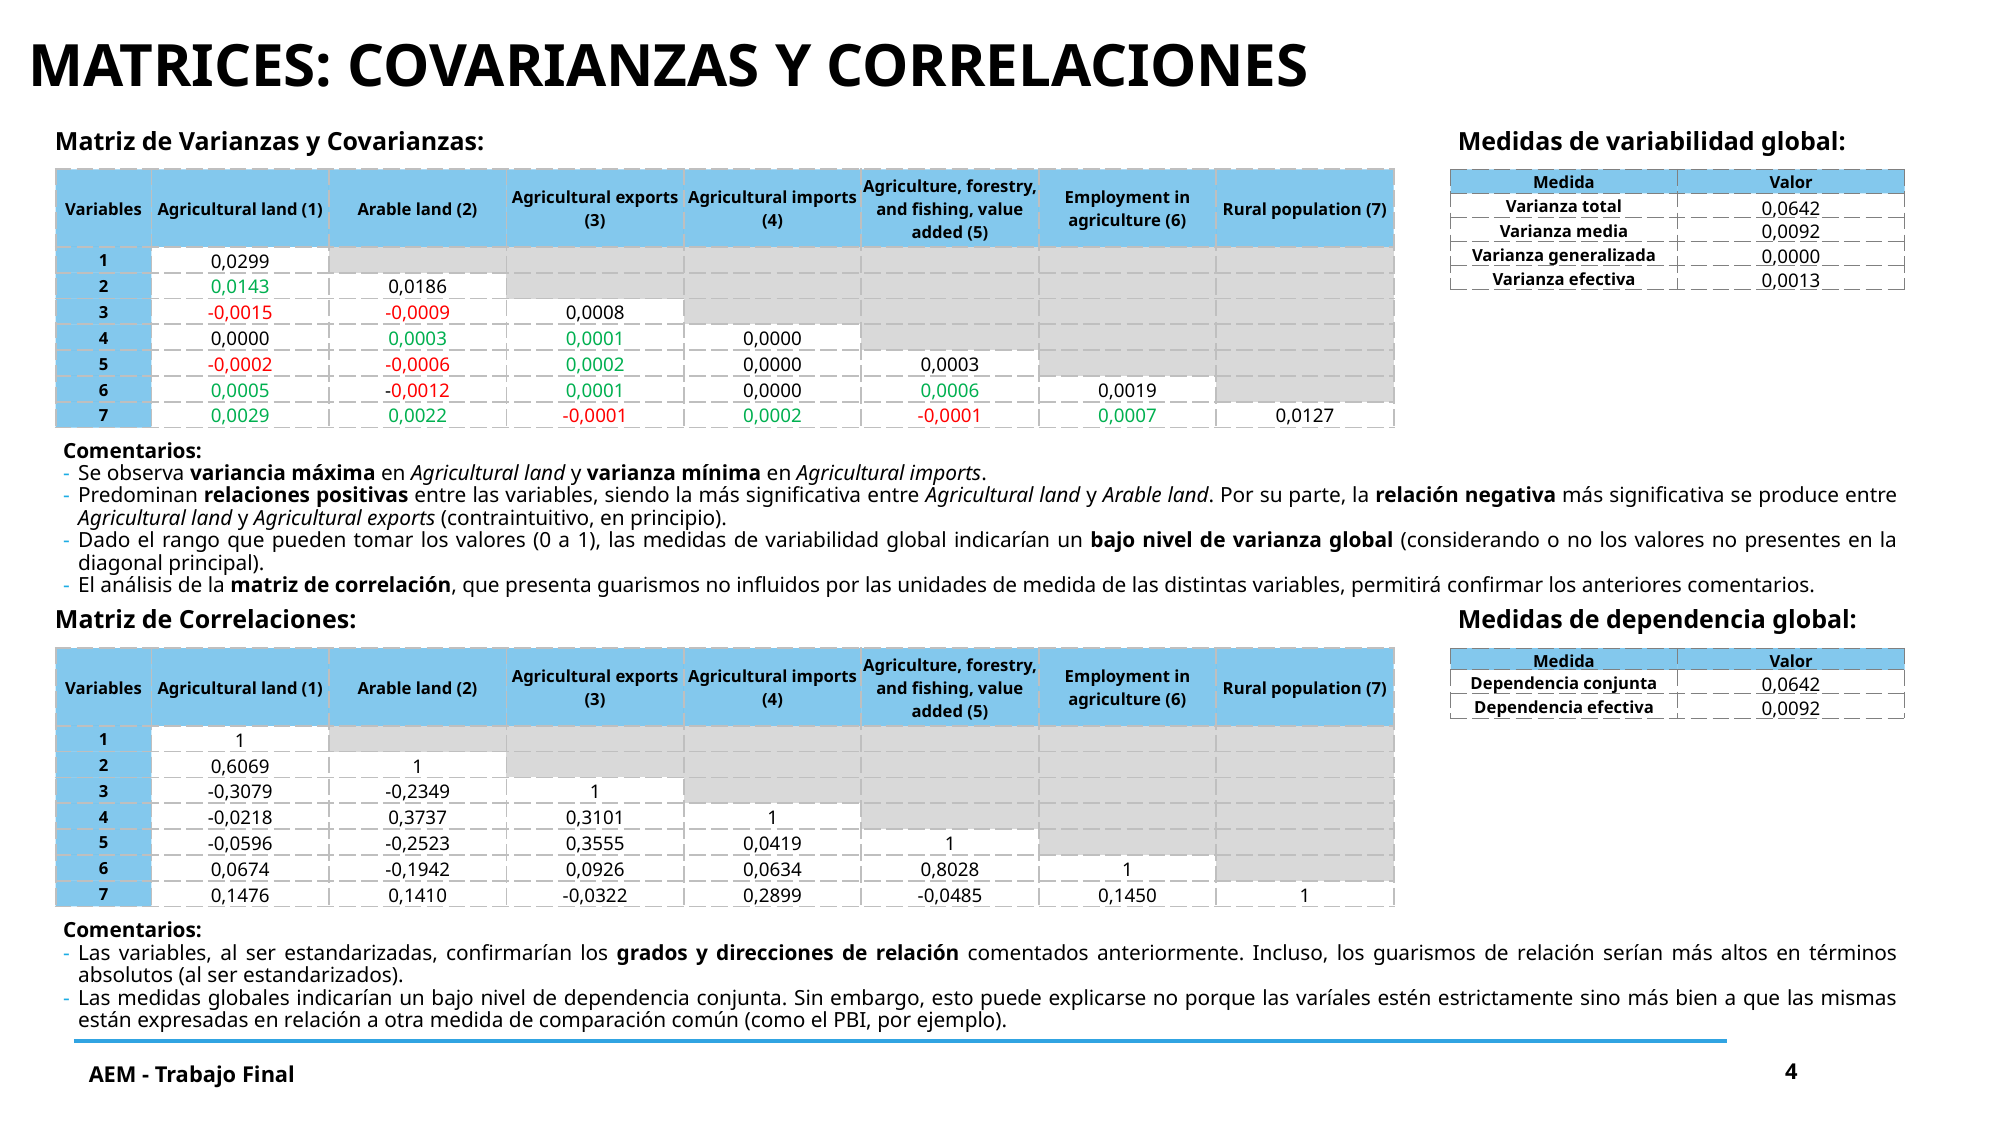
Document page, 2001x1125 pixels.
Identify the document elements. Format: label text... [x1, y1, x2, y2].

text_box Comentarios: Las variables, al ser estandarizadas, confirmarían los grados y direcciones de relación comentados anteriormente. Incluso, los guarismos de relación serían más altos en términos absolutos (al ser estandarizados). Las medidas globales indicarían un bajo nivel de dependencia conjunta. Sin embargo, esto puede explicarse no porque las varíales estén estrictamente sino más bien a que las mismas están expresadas en relación a otra medida de comparación común (como el PBI, por ejemplo). [55, 912, 1905, 1028]
table_cell -0,0001 [861, 402, 1039, 428]
table_cell -0,2523 [329, 829, 506, 855]
footer AEM - Trabajo Final [73, 1043, 724, 1104]
table_cell [1216, 726, 1394, 752]
table_cell [1216, 752, 1394, 777]
table_cell -0,1942 [329, 855, 506, 881]
table_cell 5 [56, 829, 151, 855]
table_cell 6 [56, 376, 151, 402]
table_cell Varianza generalizada [1451, 242, 1678, 266]
table_header Agricultural imports (4) [684, 169, 861, 247]
table_cell 0,1476 [151, 881, 329, 906]
table_cell [1039, 247, 1216, 273]
table_header Variables [56, 169, 151, 247]
table_cell 0,0003 [861, 350, 1039, 376]
table_header Arable land (2) [329, 648, 506, 726]
table_cell -0,0596 [151, 829, 329, 855]
table_cell [329, 726, 506, 752]
table_cell 0,0299 [151, 247, 329, 273]
table_cell Varianza media [1451, 217, 1678, 242]
text_box Comentarios: Se observa variancia máxima en Agricultural land y varianza mínima en Agricultural imports. Predominan relaciones positivas entre las variables, siendo la más significativa entre Agricultural land y Arable land. Por su parte, la relación negativa más significativa se produce entre Agricultural land y Agricultural exports (contraintuitivo, en principio). Dado el rango que pueden tomar los valores (0 a 1), las medidas de variabilidad global indicarían un bajo nivel de varianza global (considerando o no los valores no presentes en la diagonal principal). El análisis de la matriz de correlación, que presenta guarismos no influidos por las unidades de medida de las distintas variables, permitirá confirmar los anteriores comentarios. [55, 432, 1905, 608]
table_cell Varianza total [1451, 193, 1678, 217]
table_cell 1 [151, 726, 329, 752]
table_cell [684, 247, 861, 273]
table_header Agricultural land (1) [151, 169, 329, 247]
table_cell Varianza efectiva [1451, 266, 1678, 290]
table_cell [1039, 726, 1216, 752]
table_header Employment in agriculture (6) [1039, 648, 1216, 726]
table_cell 0,0000 [151, 324, 329, 350]
table_cell 0,0013 [1678, 266, 1905, 290]
table_cell 0,0001 [506, 324, 684, 350]
table_cell 0,0186 [329, 273, 506, 299]
table_cell [506, 752, 684, 777]
table_cell [1216, 247, 1394, 273]
table_cell [861, 299, 1039, 324]
table_cell [861, 752, 1039, 777]
table_cell [1216, 299, 1394, 324]
table_cell [684, 777, 861, 803]
table_cell 0,0000 [1678, 242, 1905, 266]
table_header Agricultural land (1) [151, 648, 329, 726]
table_cell -0,0001 [506, 402, 684, 428]
table_cell 0,0002 [506, 350, 684, 376]
table_cell -0,0006 [329, 350, 506, 376]
text_box Medidas de dependencia global: [1450, 597, 1950, 646]
table_cell 0,0143 [151, 273, 329, 299]
table_cell 1 [684, 803, 861, 829]
table_cell [1216, 273, 1394, 299]
table_cell 0,0000 [684, 376, 861, 402]
table_cell 0,0127 [1216, 402, 1394, 428]
table_cell 1 [329, 752, 506, 777]
table_cell 0,0007 [1039, 402, 1216, 428]
text_box Matriz de Correlaciones: [32, 597, 696, 646]
table_cell 0,8028 [861, 855, 1039, 881]
table_cell 0,3555 [506, 829, 684, 855]
table_cell 0,0001 [506, 376, 684, 402]
table_cell 6 [56, 855, 151, 881]
table_cell [861, 803, 1039, 829]
table_cell 0,0000 [684, 350, 861, 376]
table_cell -0,0015 [151, 299, 329, 324]
table_cell [861, 726, 1039, 752]
table_cell [1216, 324, 1394, 350]
table_cell 0,6069 [151, 752, 329, 777]
table_cell 0,0008 [506, 299, 684, 324]
table_cell 0,0634 [684, 855, 861, 881]
table_cell 3 [56, 299, 151, 324]
table_cell 5 [56, 350, 151, 376]
table_cell 0,0029 [151, 402, 329, 428]
table_cell [1039, 752, 1216, 777]
table_cell 2 [56, 273, 151, 299]
table_cell -0,0485 [861, 881, 1039, 906]
table_cell 1 [56, 247, 151, 273]
table_header Medida [1451, 648, 1678, 670]
table_cell [861, 324, 1039, 350]
table_header Employment in agriculture (6) [1039, 169, 1216, 247]
table_cell [1216, 777, 1394, 803]
table_cell 0,0000 [684, 324, 861, 350]
table_cell 0,0002 [684, 402, 861, 428]
table_cell 0,1450 [1039, 881, 1216, 906]
table_cell -0,0002 [151, 350, 329, 376]
table_cell 0,0006 [861, 376, 1039, 402]
table_cell [861, 247, 1039, 273]
table_cell 0,0092 [1678, 694, 1905, 718]
text_box MATRICES: COVARIANZAS Y CORRELACIONES [13, 20, 1833, 106]
table_header Variables [56, 648, 151, 726]
table_cell 1 [506, 777, 684, 803]
table_header Agricultural imports (4) [684, 648, 861, 726]
table_header Agricultural exports (3) [506, 169, 684, 247]
table_cell [1039, 324, 1216, 350]
table_cell 0,0926 [506, 855, 684, 881]
text_box Matriz de Varianzas y Covarianzas: [32, 118, 696, 167]
table_cell [1039, 829, 1216, 855]
table_cell 2 [56, 752, 151, 777]
table_header Rural population (7) [1216, 648, 1394, 726]
table_cell [1039, 777, 1216, 803]
table_cell [684, 299, 861, 324]
table_cell [1039, 273, 1216, 299]
table_cell [684, 726, 861, 752]
table_cell -0,0322 [506, 881, 684, 906]
table_cell [1039, 350, 1216, 376]
table_cell [329, 247, 506, 273]
table_header Valor [1678, 648, 1905, 670]
table_cell [861, 273, 1039, 299]
table_cell [861, 777, 1039, 803]
table_cell [506, 247, 684, 273]
table_cell 0,0092 [1678, 217, 1905, 242]
table_cell [1216, 350, 1394, 376]
table_cell -0,3079 [151, 777, 329, 803]
table_header Valor [1678, 169, 1905, 193]
slide_number 4 [1709, 1042, 1813, 1103]
table_header Agriculture, forestry, and fishing, value added (5) [861, 169, 1039, 247]
table_header Rural population (7) [1216, 169, 1394, 247]
table_cell 1 [861, 829, 1039, 855]
table_header Agricultural exports (3) [506, 648, 684, 726]
table_cell [1216, 803, 1394, 829]
table_cell 1 [56, 726, 151, 752]
table_cell [1039, 803, 1216, 829]
table_cell 4 [56, 324, 151, 350]
table_cell 7 [56, 881, 151, 906]
table_cell 0,2899 [684, 881, 861, 906]
table_header Agriculture, forestry, and fishing, value added (5) [861, 648, 1039, 726]
table_cell [506, 273, 684, 299]
table_cell 0,0019 [1039, 376, 1216, 402]
table_cell [506, 726, 684, 752]
table_cell [1216, 855, 1394, 881]
table_cell 0,0005 [151, 376, 329, 402]
table_cell [684, 273, 861, 299]
table_cell [1216, 376, 1394, 402]
table_cell [1039, 299, 1216, 324]
table_cell 0,0003 [329, 324, 506, 350]
table_cell 0,3737 [329, 803, 506, 829]
table_cell 0,0022 [329, 402, 506, 428]
table_cell 0,1410 [329, 881, 506, 906]
table_cell -0,0218 [151, 803, 329, 829]
table_cell 7 [56, 402, 151, 428]
table_cell 3 [56, 777, 151, 803]
table_header Medida [1451, 169, 1678, 193]
table_cell 0,0674 [151, 855, 329, 881]
table_cell 0,0419 [684, 829, 861, 855]
table_cell 4 [56, 803, 151, 829]
text_box Medidas de variabilidad global: [1450, 118, 1950, 167]
table_cell -0,0012 [329, 376, 506, 402]
table_cell 1 [1216, 881, 1394, 906]
table_cell Dependencia conjunta [1451, 670, 1678, 694]
table_cell [1216, 829, 1394, 855]
table_cell 0,0642 [1678, 670, 1905, 694]
table_cell [684, 752, 861, 777]
table_cell 0,0642 [1678, 193, 1905, 217]
table_cell -0,2349 [329, 777, 506, 803]
table_cell 1 [1039, 855, 1216, 881]
table_cell 0,3101 [506, 803, 684, 829]
table_cell -0,0009 [329, 299, 506, 324]
table_cell Dependencia efectiva [1451, 694, 1678, 718]
table_header Arable land (2) [329, 169, 506, 247]
